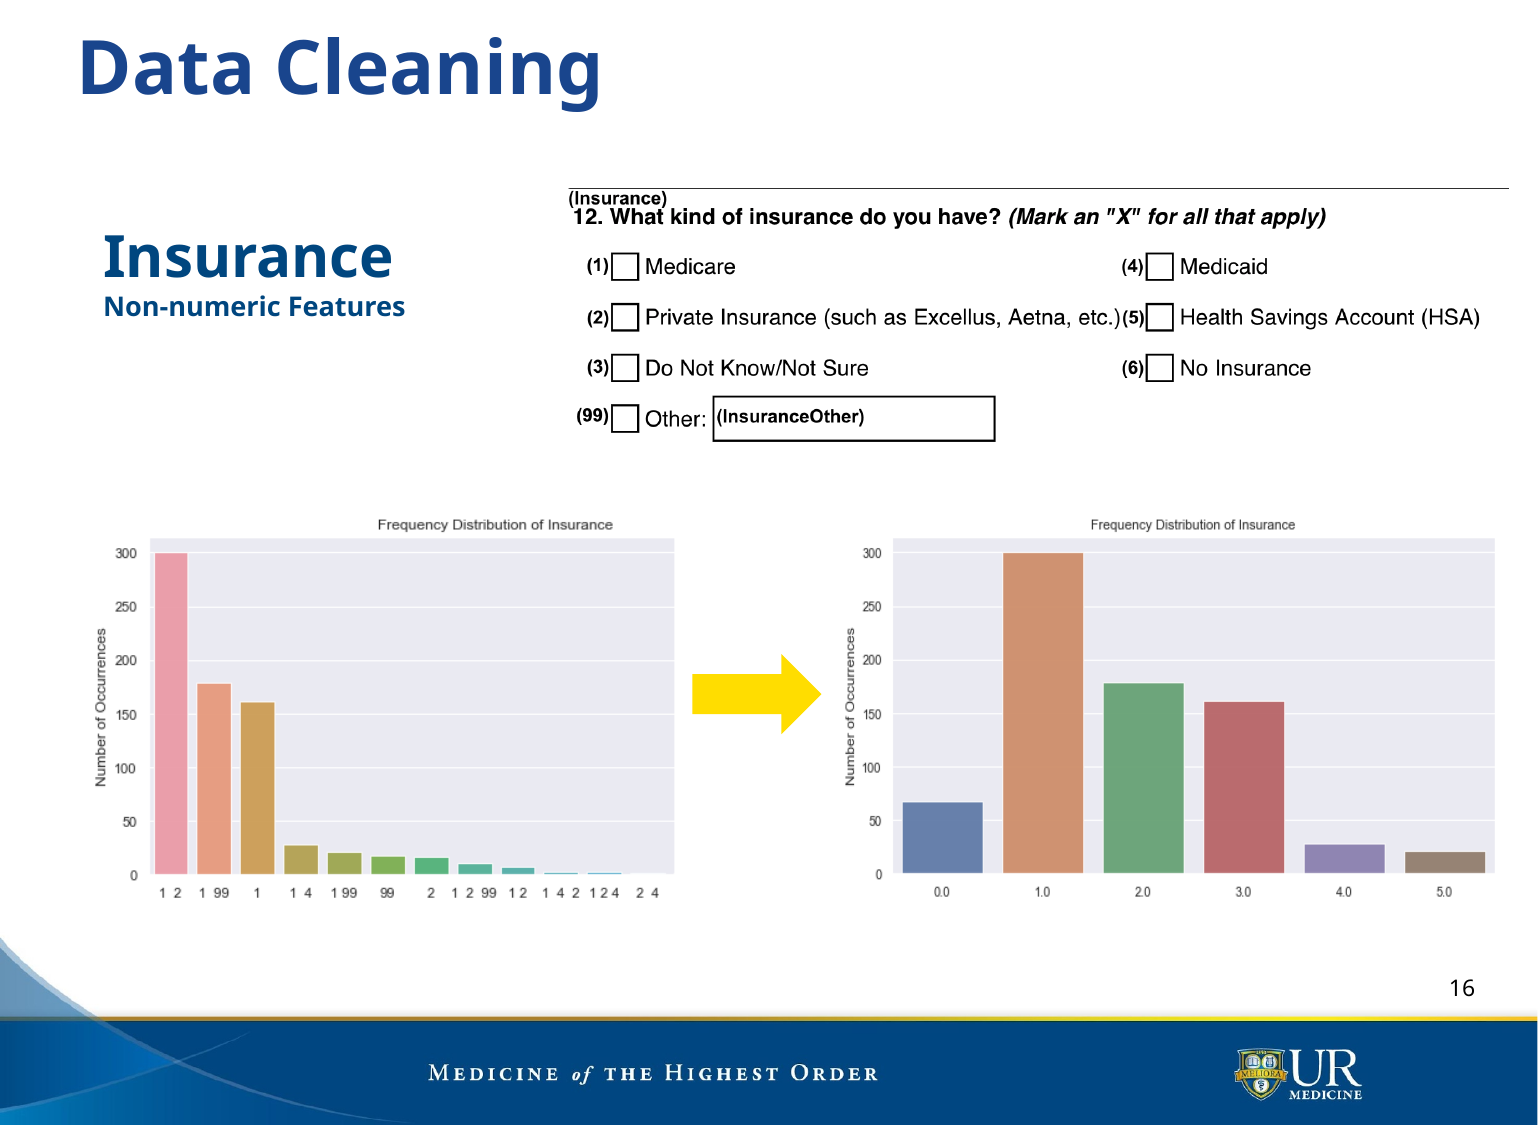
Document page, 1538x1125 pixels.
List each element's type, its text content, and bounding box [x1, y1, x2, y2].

slide_number 16 [1116, 974, 1476, 1006]
text_box [692, 654, 822, 735]
picture [0, 0, 1538, 1125]
title Data Cleaning [76, 33, 1461, 139]
text_box Insurance Non-numeric Features [88, 204, 527, 346]
